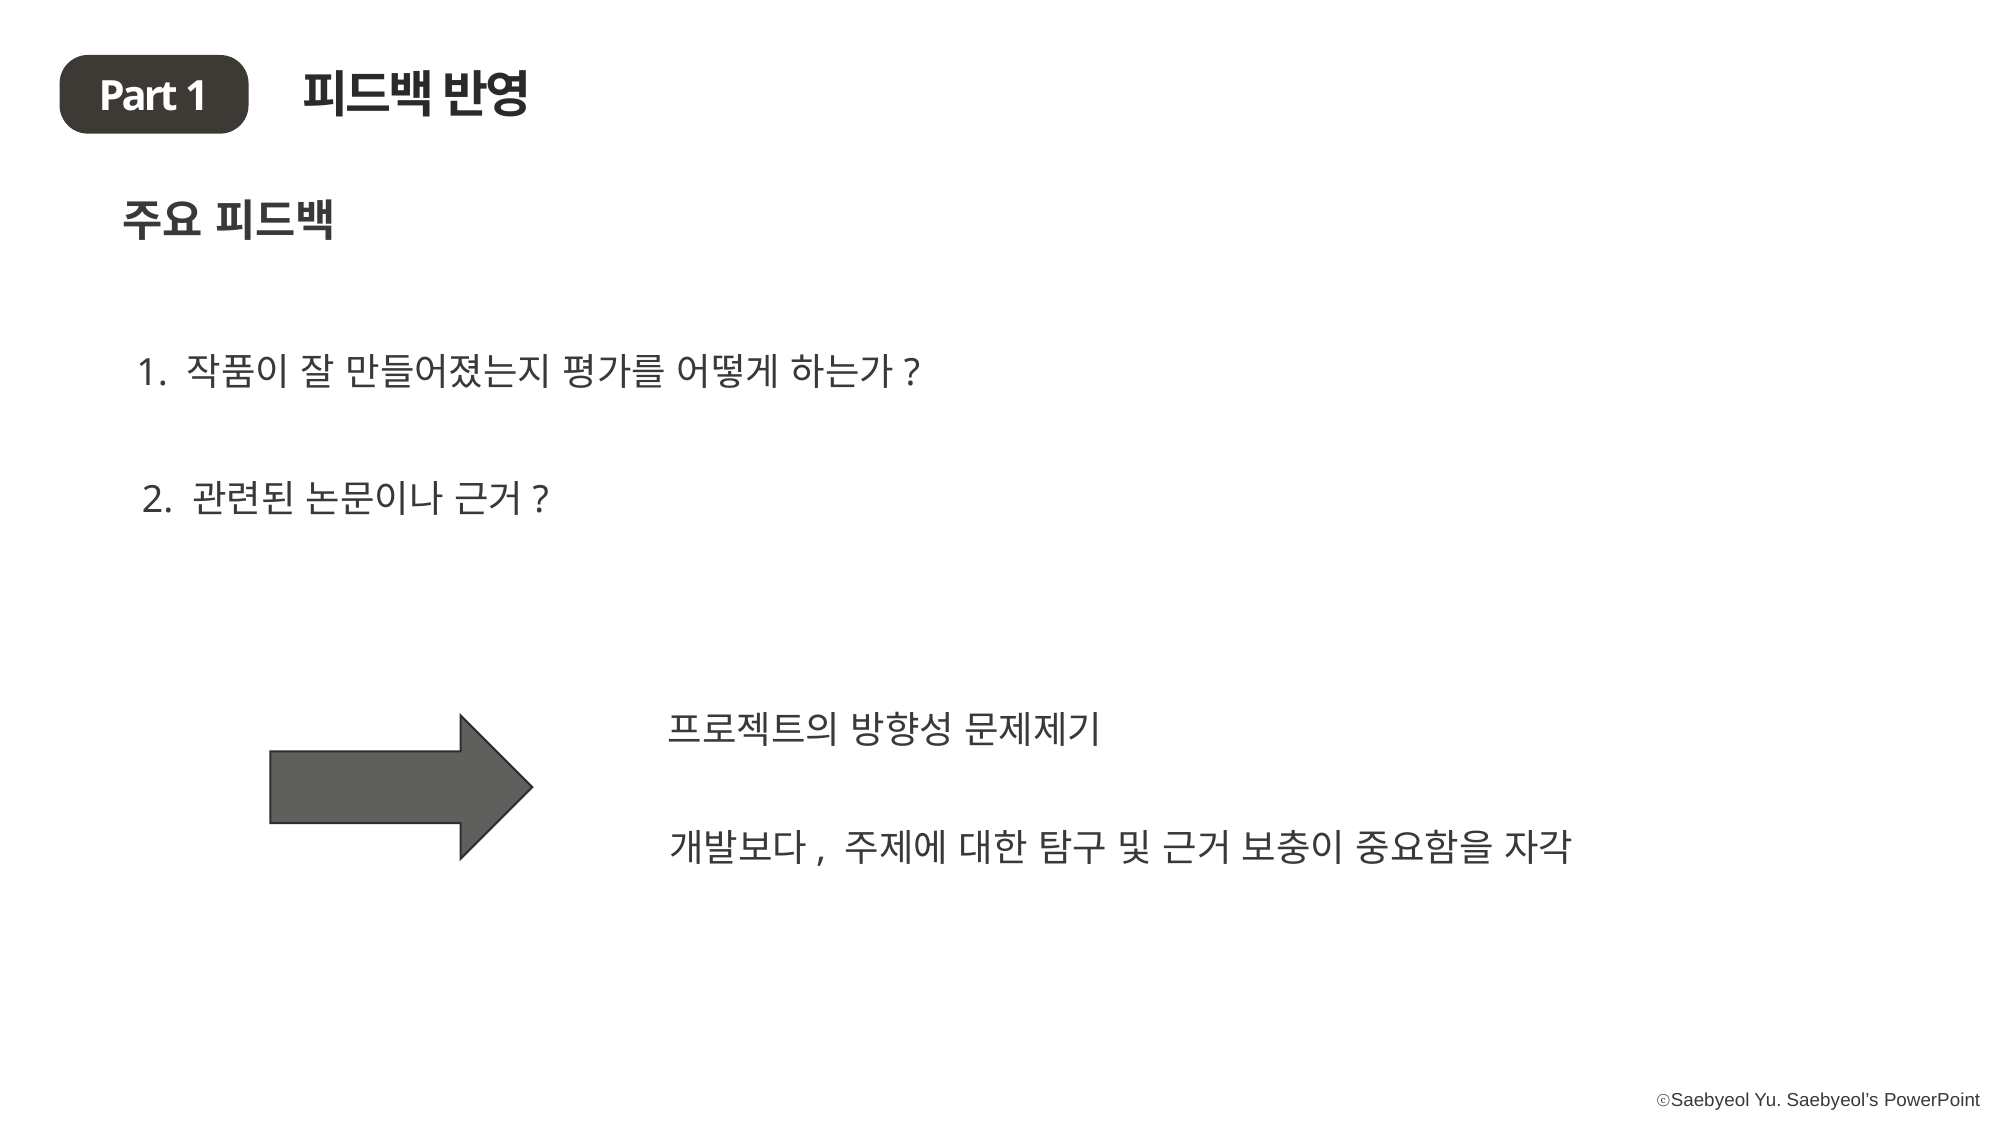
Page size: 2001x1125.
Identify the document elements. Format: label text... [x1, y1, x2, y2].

text_box [269, 713, 534, 862]
text_box 프로젝트의 방향성 문제제기 [652, 698, 1577, 759]
text_box 피드백 반영 [288, 54, 547, 130]
text_box Part 1 [83, 61, 224, 127]
text_box 1. 작품이 잘 만들어졌는지 평가를 어떻게 하는가? [121, 340, 1151, 401]
text_box 개발보다, 주제에 대한 탐구 및 근거 보충이 중요함을 자각 [654, 816, 1695, 877]
text_box 주요 피드백 [107, 185, 1223, 253]
text_box [58, 53, 250, 135]
text_box 2. 관련된 논문이나 근거? [127, 468, 1157, 528]
